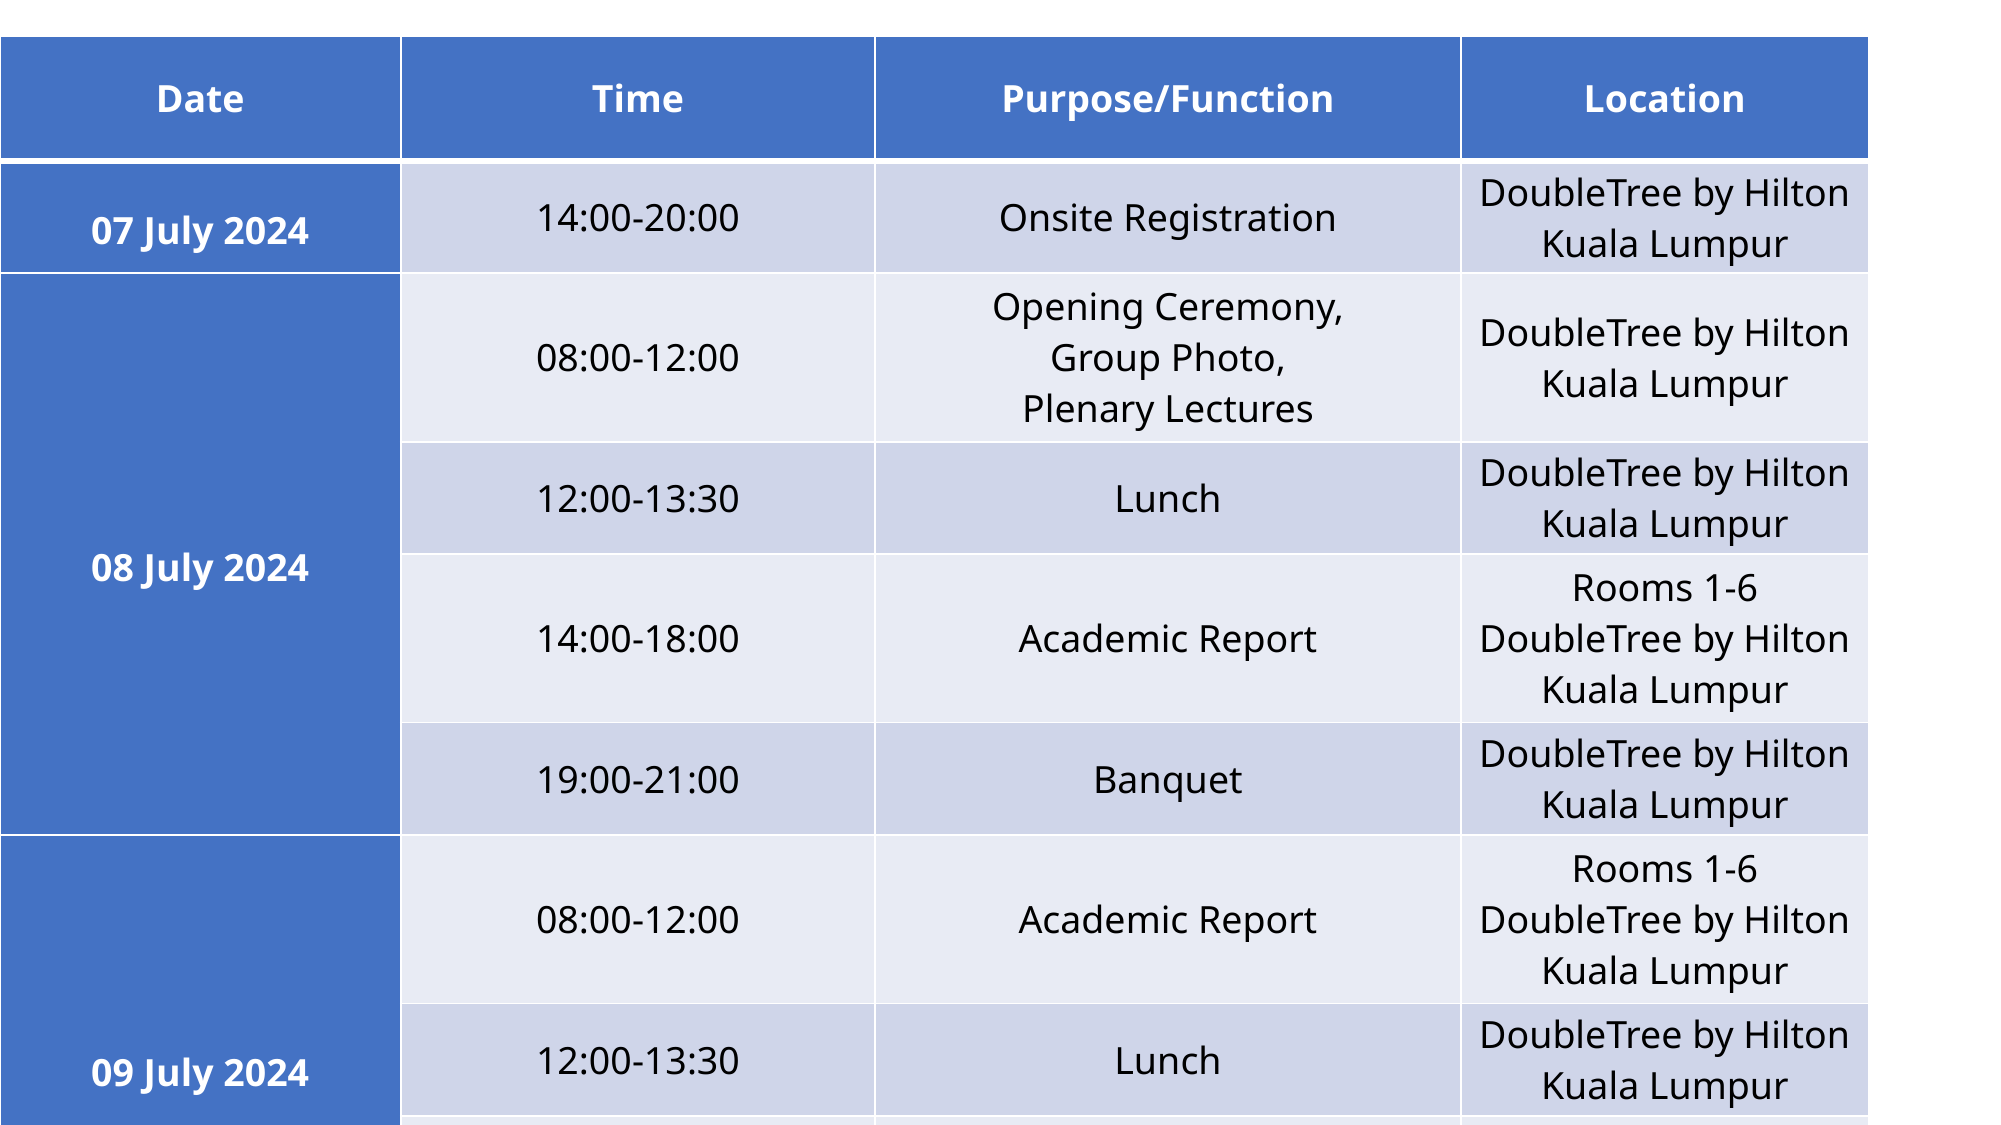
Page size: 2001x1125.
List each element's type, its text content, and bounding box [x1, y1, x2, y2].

table_cell DoubleTree by Hilton Kuala Lumpur [1462, 274, 1868, 441]
table_cell DoubleTree by Hilton Kuala Lumpur [1462, 723, 1868, 834]
table_cell 14:00-18:00 [402, 1117, 874, 1125]
table_cell 08:00-12:00 [402, 836, 874, 1003]
table_header Time [402, 37, 874, 158]
table_cell 12:00-13:30 [402, 1004, 874, 1115]
table_header Purpose/Function [876, 37, 1460, 158]
table_cell Rooms 1-6 DoubleTree by Hilton Kuala Lumpur [1462, 1117, 1868, 1125]
table_cell 14:00-18:00 [402, 555, 874, 722]
table_header Date [1, 37, 400, 158]
table_cell Onsite Registration [876, 164, 1460, 272]
table_cell Opening Ceremony, Group Photo, Plenary Lectures [876, 274, 1460, 441]
table_cell 14:00-20:00 [402, 164, 874, 272]
table_cell Academic Report [876, 1117, 1460, 1125]
table_cell 19:00-21:00 [402, 723, 874, 834]
table_cell Rooms 1-6 DoubleTree by Hilton Kuala Lumpur [1462, 836, 1868, 1003]
table_cell Academic Report [876, 555, 1460, 722]
table_cell Academic Report [876, 836, 1460, 1003]
table_cell 09 July 2024 [1, 836, 400, 1125]
table_cell Rooms 1-6 DoubleTree by Hilton Kuala Lumpur [1462, 555, 1868, 722]
table_cell 07 July 2024 [1, 164, 400, 272]
table_cell DoubleTree by Hilton Kuala Lumpur [1462, 164, 1868, 272]
table_header Location [1462, 37, 1868, 158]
table_cell Banquet [876, 723, 1460, 834]
table_cell 08 July 2024 [1, 274, 400, 834]
table_cell 12:00-13:30 [402, 443, 874, 553]
table_cell 08:00-12:00 [402, 274, 874, 441]
table_cell DoubleTree by Hilton Kuala Lumpur [1462, 443, 1868, 553]
table_cell DoubleTree by Hilton Kuala Lumpur [1462, 1004, 1868, 1115]
table_cell Lunch [876, 443, 1460, 553]
table_cell Lunch [876, 1004, 1460, 1115]
